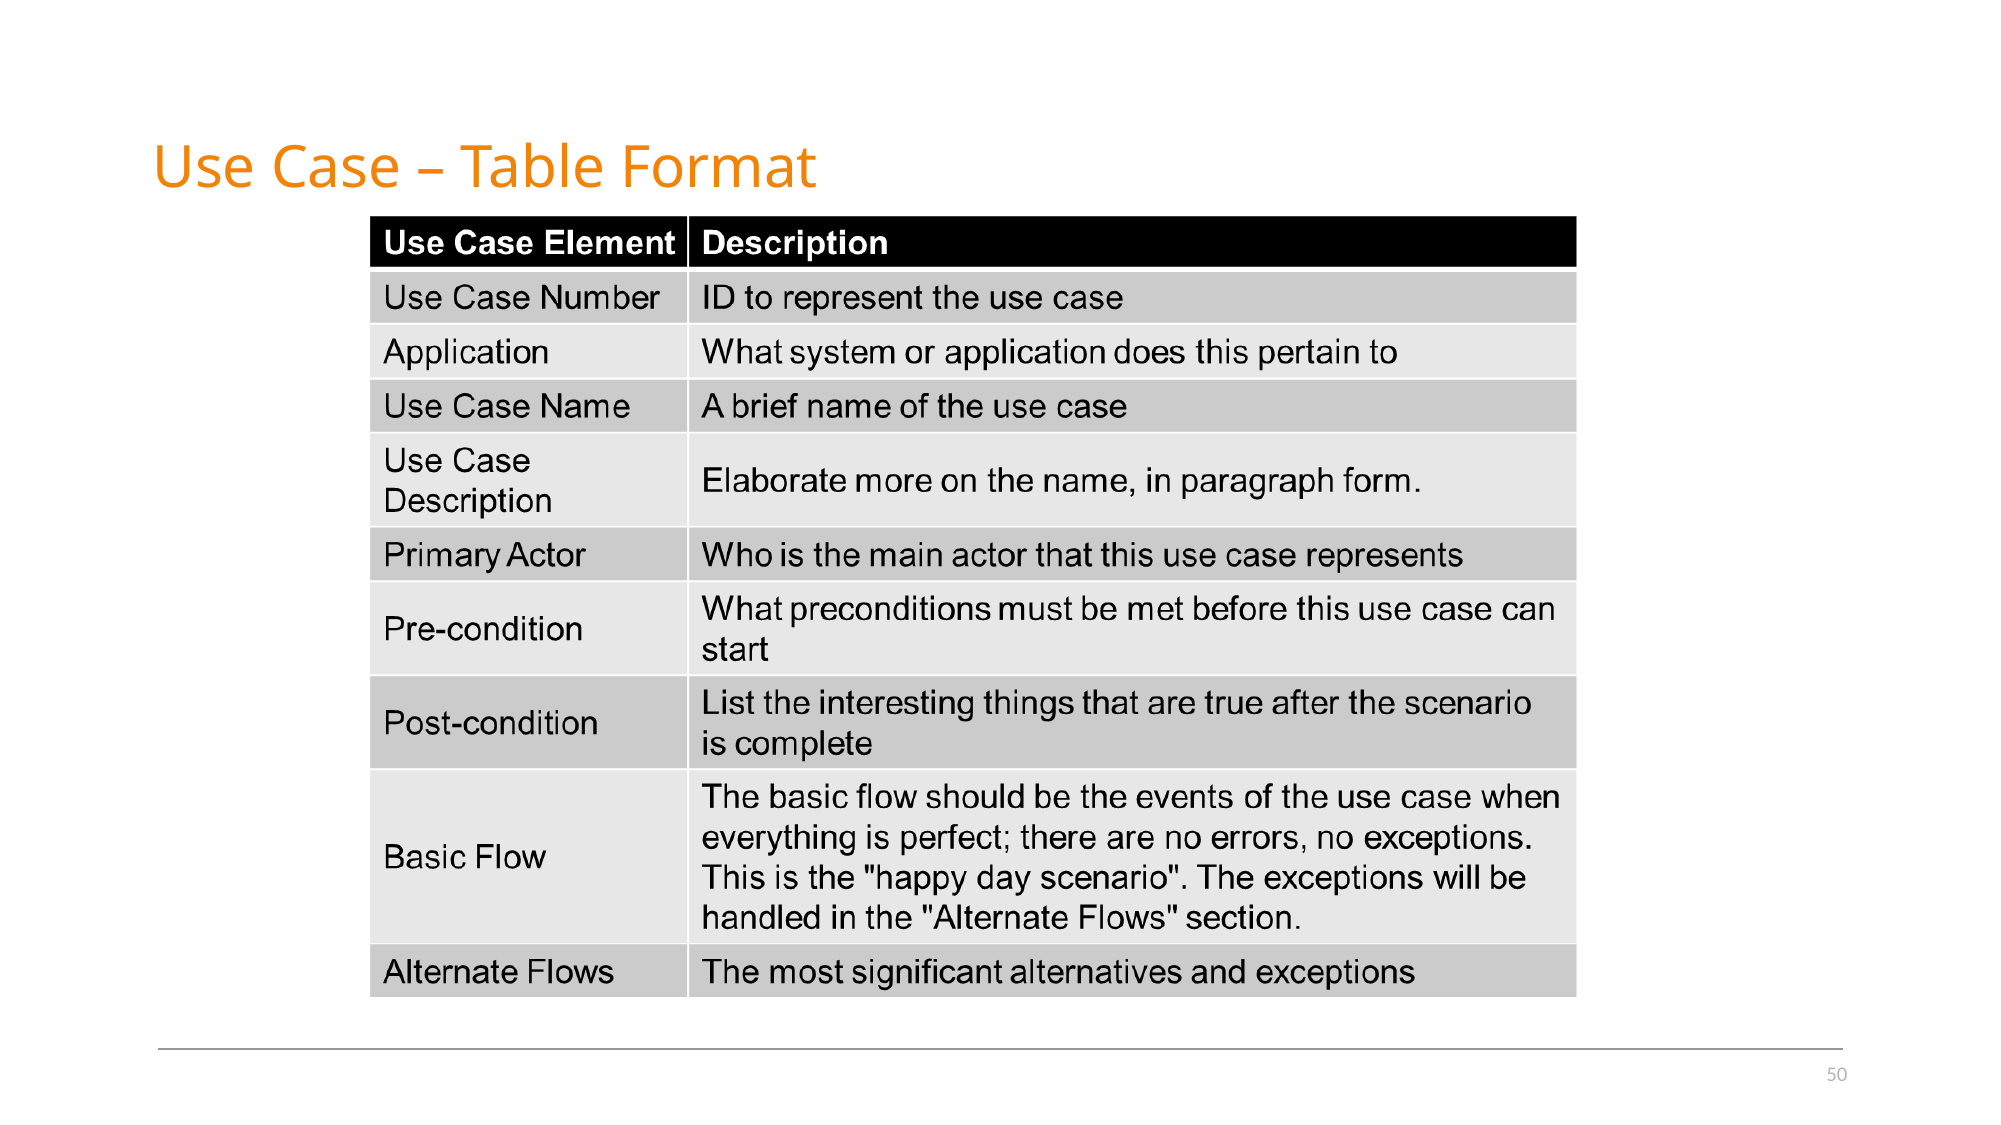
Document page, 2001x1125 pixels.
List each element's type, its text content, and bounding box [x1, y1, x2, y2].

title Use Case – Table Format [137, 59, 1863, 278]
slide_number 50 [1412, 1042, 1863, 1103]
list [369, 209, 1577, 1012]
